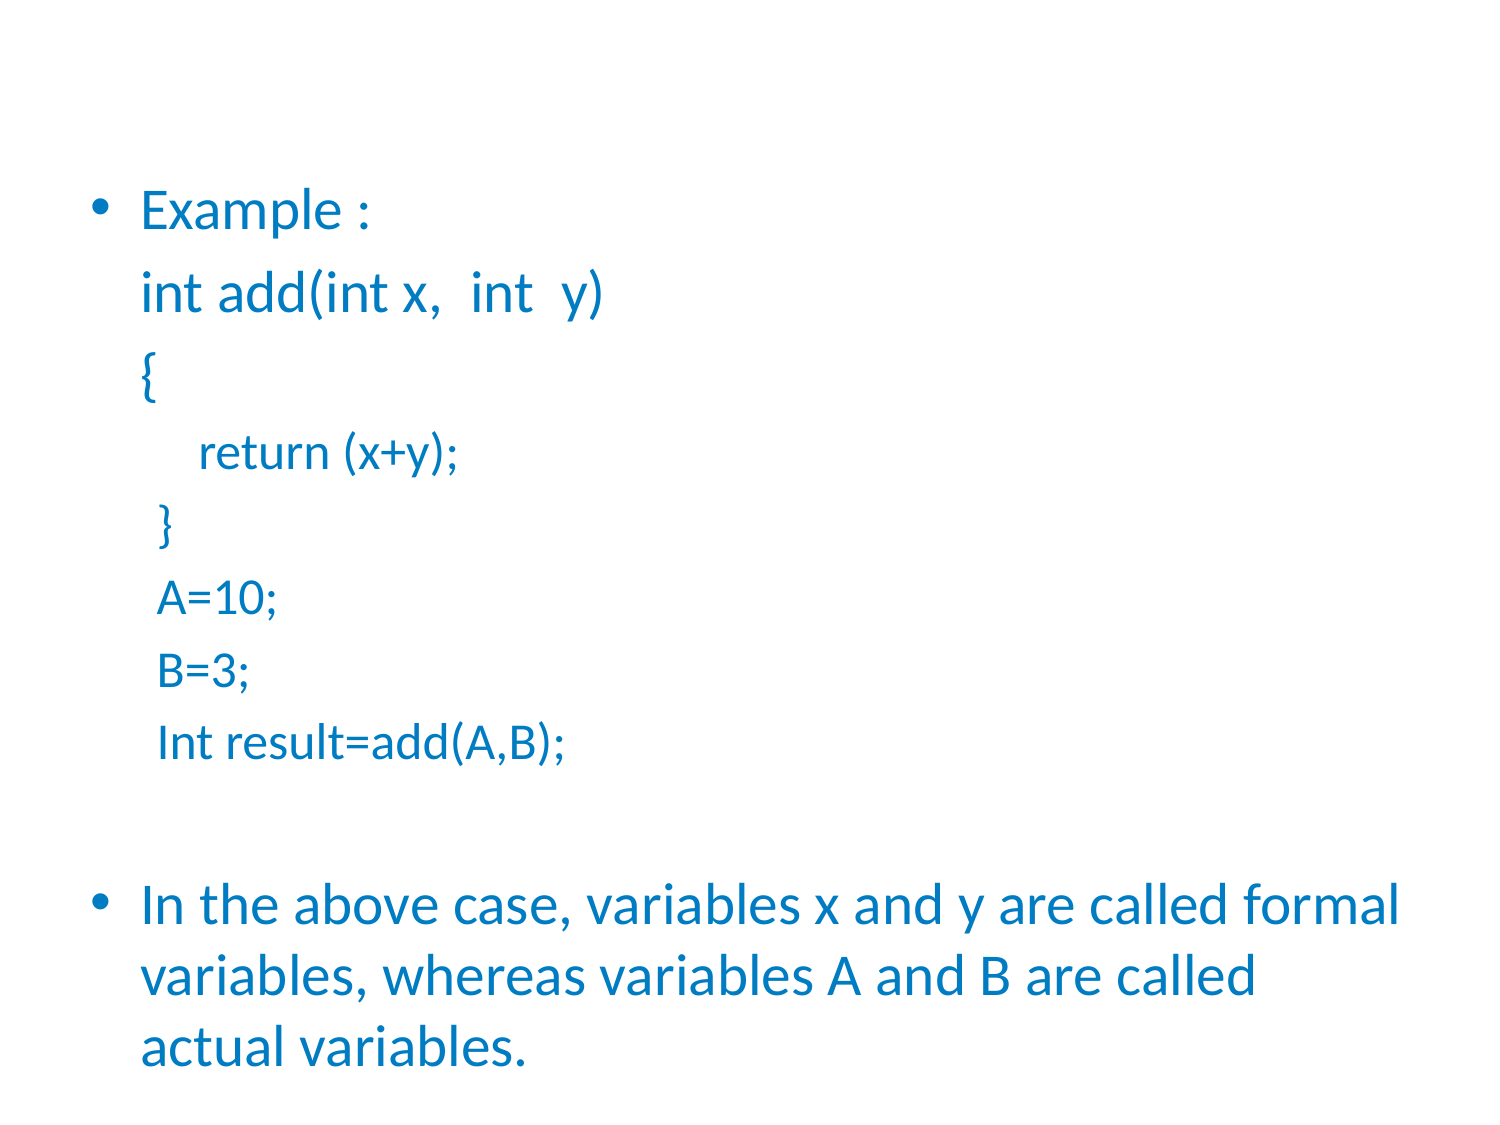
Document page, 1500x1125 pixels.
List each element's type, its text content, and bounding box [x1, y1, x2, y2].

list Example : int add(int x, int y) { return (x+y); } A=10; B=3; Int result=add(A,B); In the above case, variables x and y are called formal variables, whereas variables A and B are called actual variables. [75, 162, 1425, 1093]
